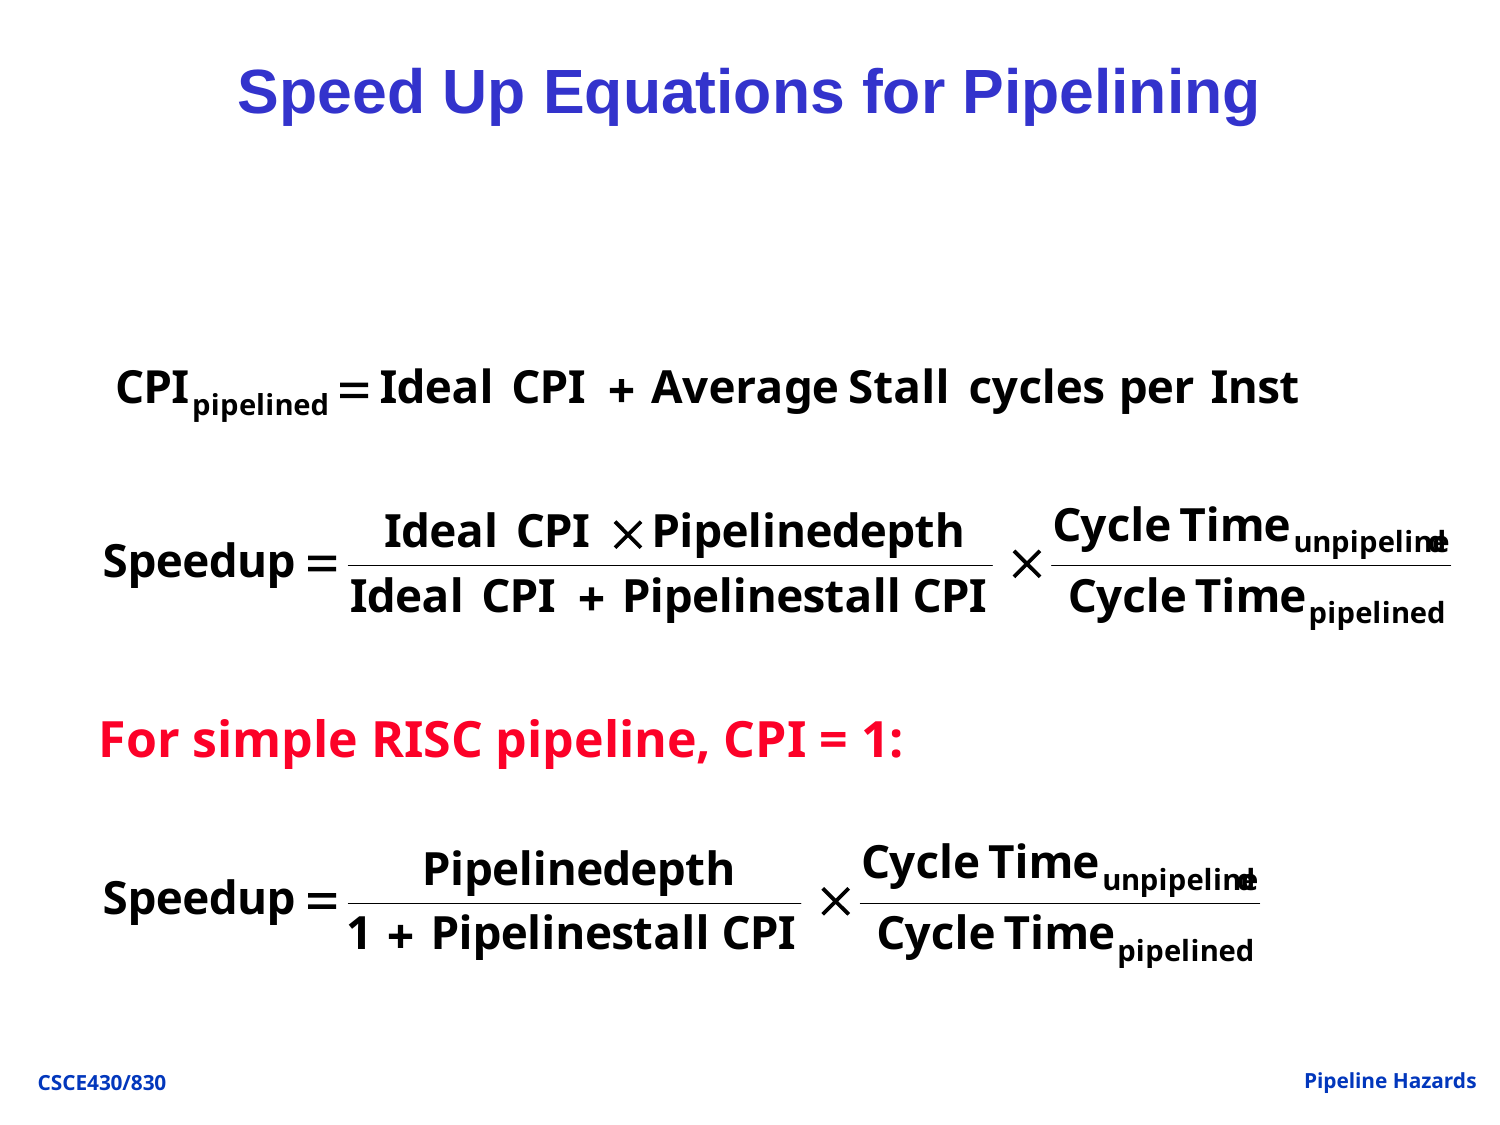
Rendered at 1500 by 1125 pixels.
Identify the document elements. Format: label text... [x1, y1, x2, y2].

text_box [112, 362, 1309, 430]
text_box For simple RISC pipeline, CPI = 1: [83, 700, 920, 775]
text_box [99, 499, 1457, 638]
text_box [99, 837, 1266, 976]
title Speed Up Equations for Pipelining [162, 0, 1338, 188]
